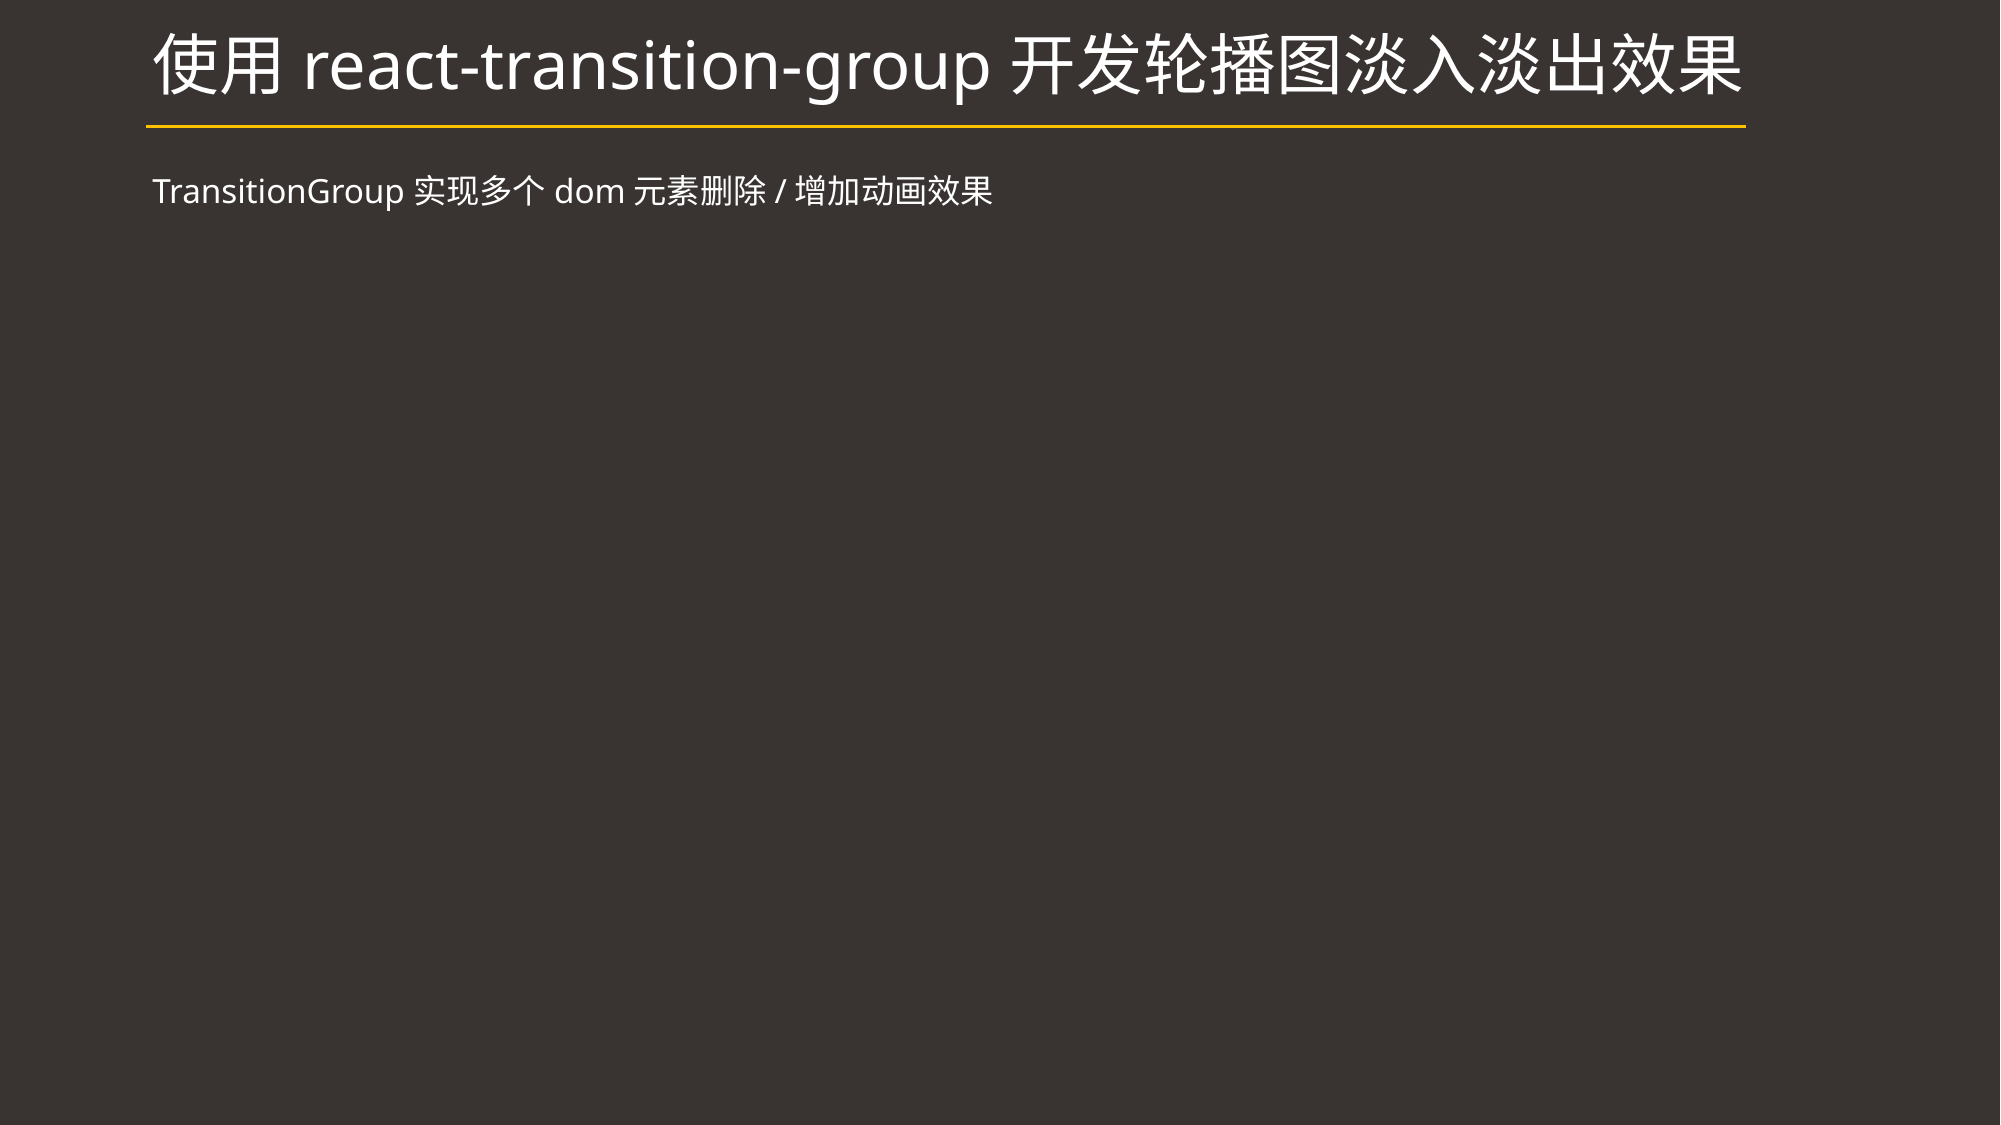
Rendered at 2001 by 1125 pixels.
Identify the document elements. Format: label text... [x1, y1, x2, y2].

list TransitionGroup实现多个dom元素删除/增加动画效果 [137, 162, 1659, 1095]
title 使用react-transition-group开发轮播图淡入淡出效果 [137, 12, 1863, 123]
